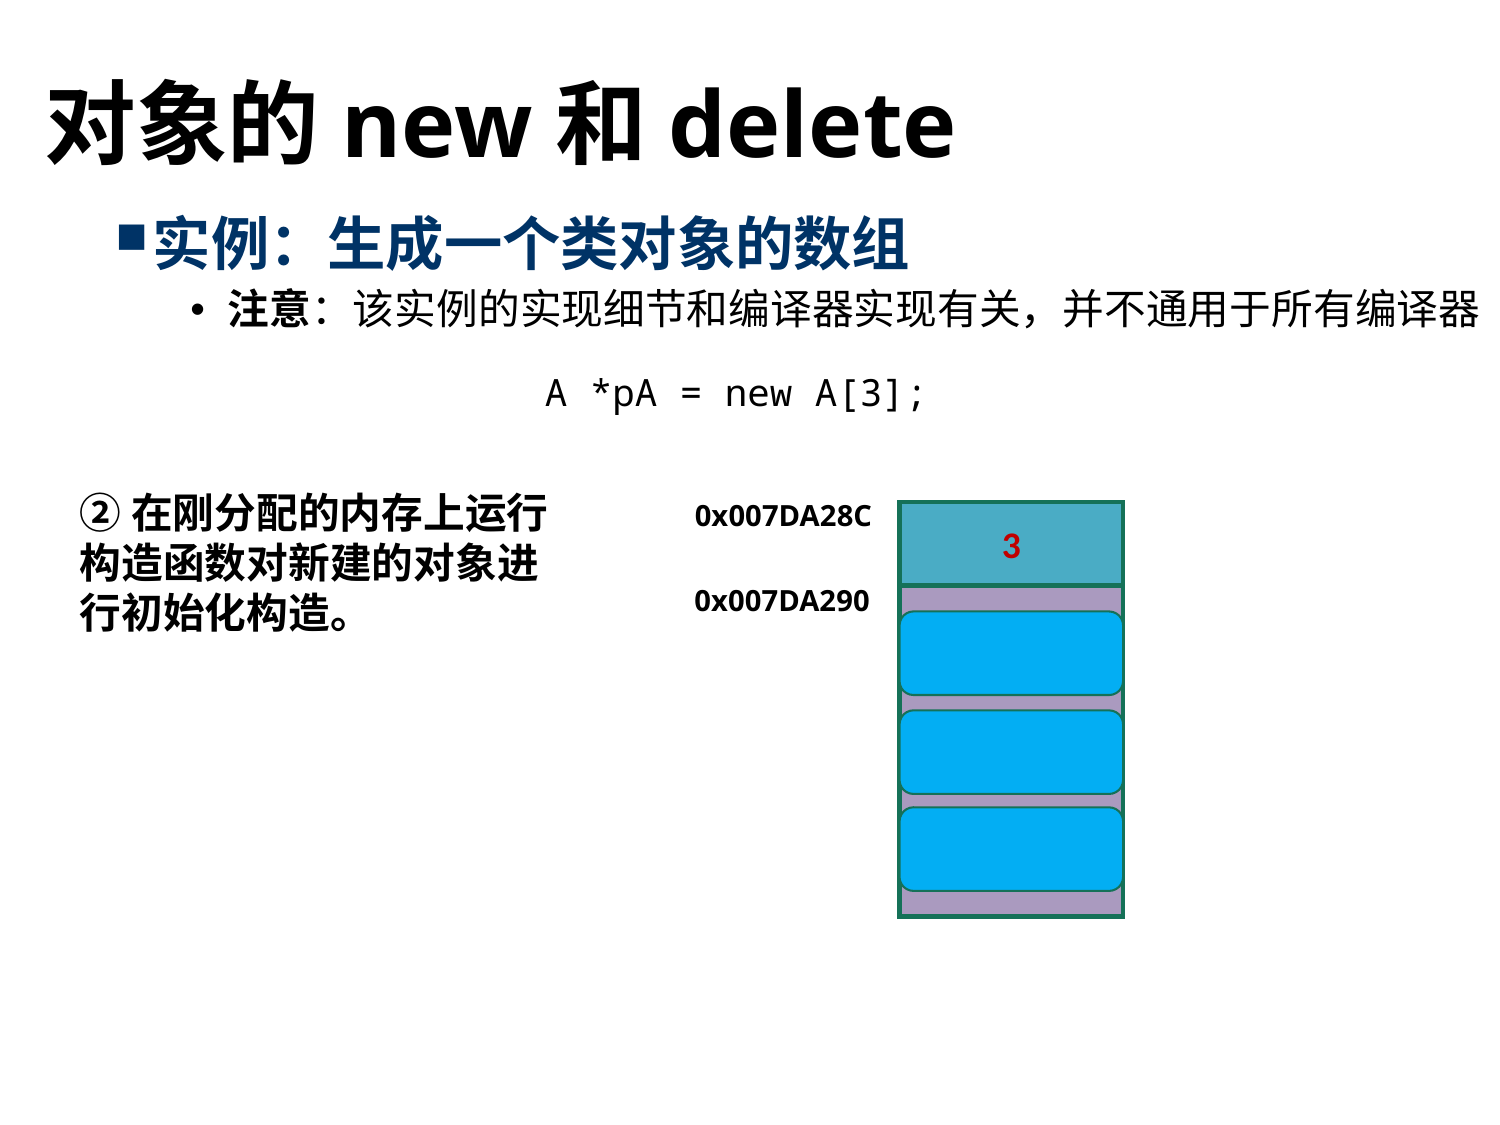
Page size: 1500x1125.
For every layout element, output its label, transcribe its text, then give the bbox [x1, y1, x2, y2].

title 对象的new和delete [29, 19, 1324, 237]
text_box A *pA = new A[3]; [530, 361, 951, 422]
list 实例：生成一个类对象的数组 注意：该实例的实现细节和编译器实现有关，并不通用于所有编译器 [100, 208, 1500, 988]
text_box ②在刚分配的内存上运行构造函数对新建的对象进行初始化构造。 [64, 479, 100, 645]
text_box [899, 501, 1124, 917]
